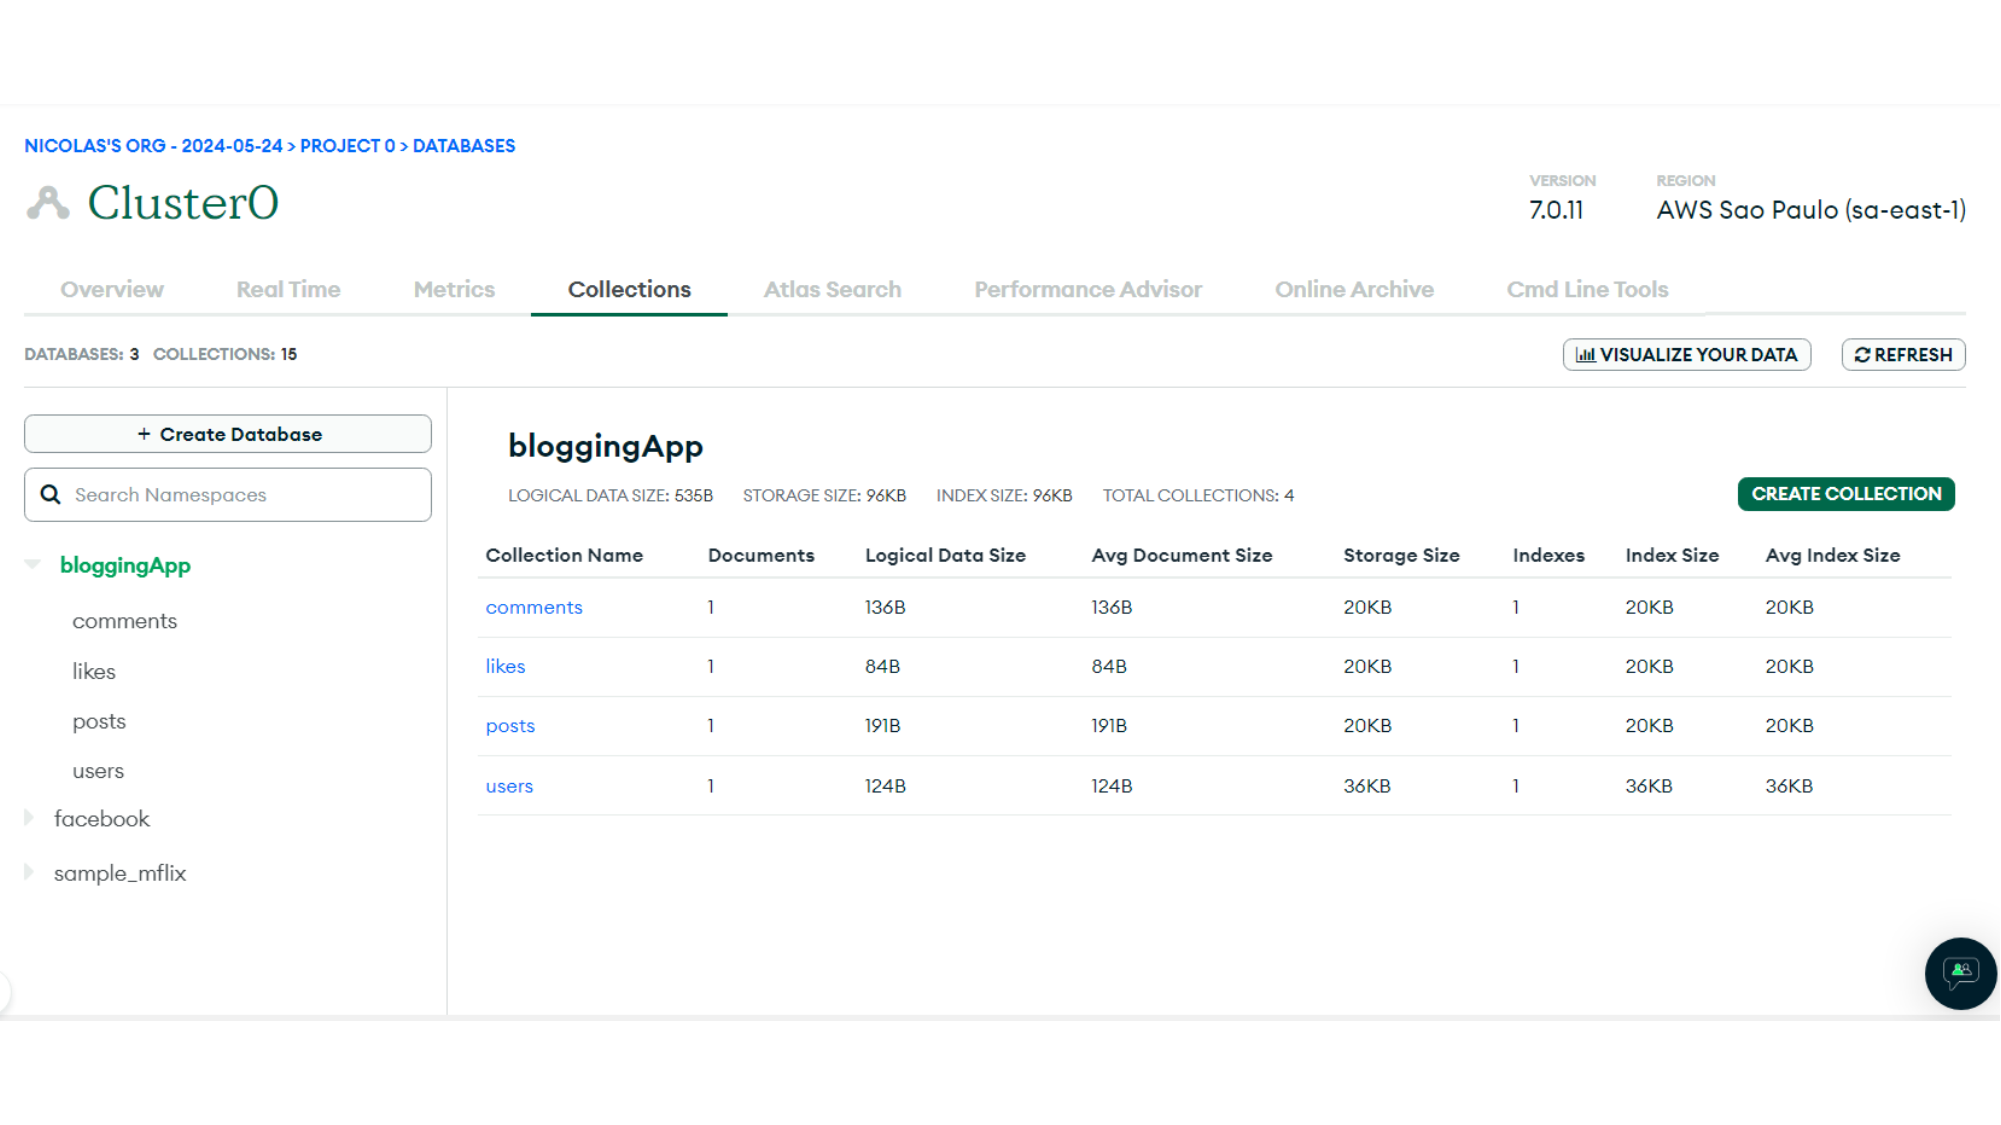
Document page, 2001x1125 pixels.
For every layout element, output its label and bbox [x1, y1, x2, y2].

picture [0, 103, 2000, 1022]
